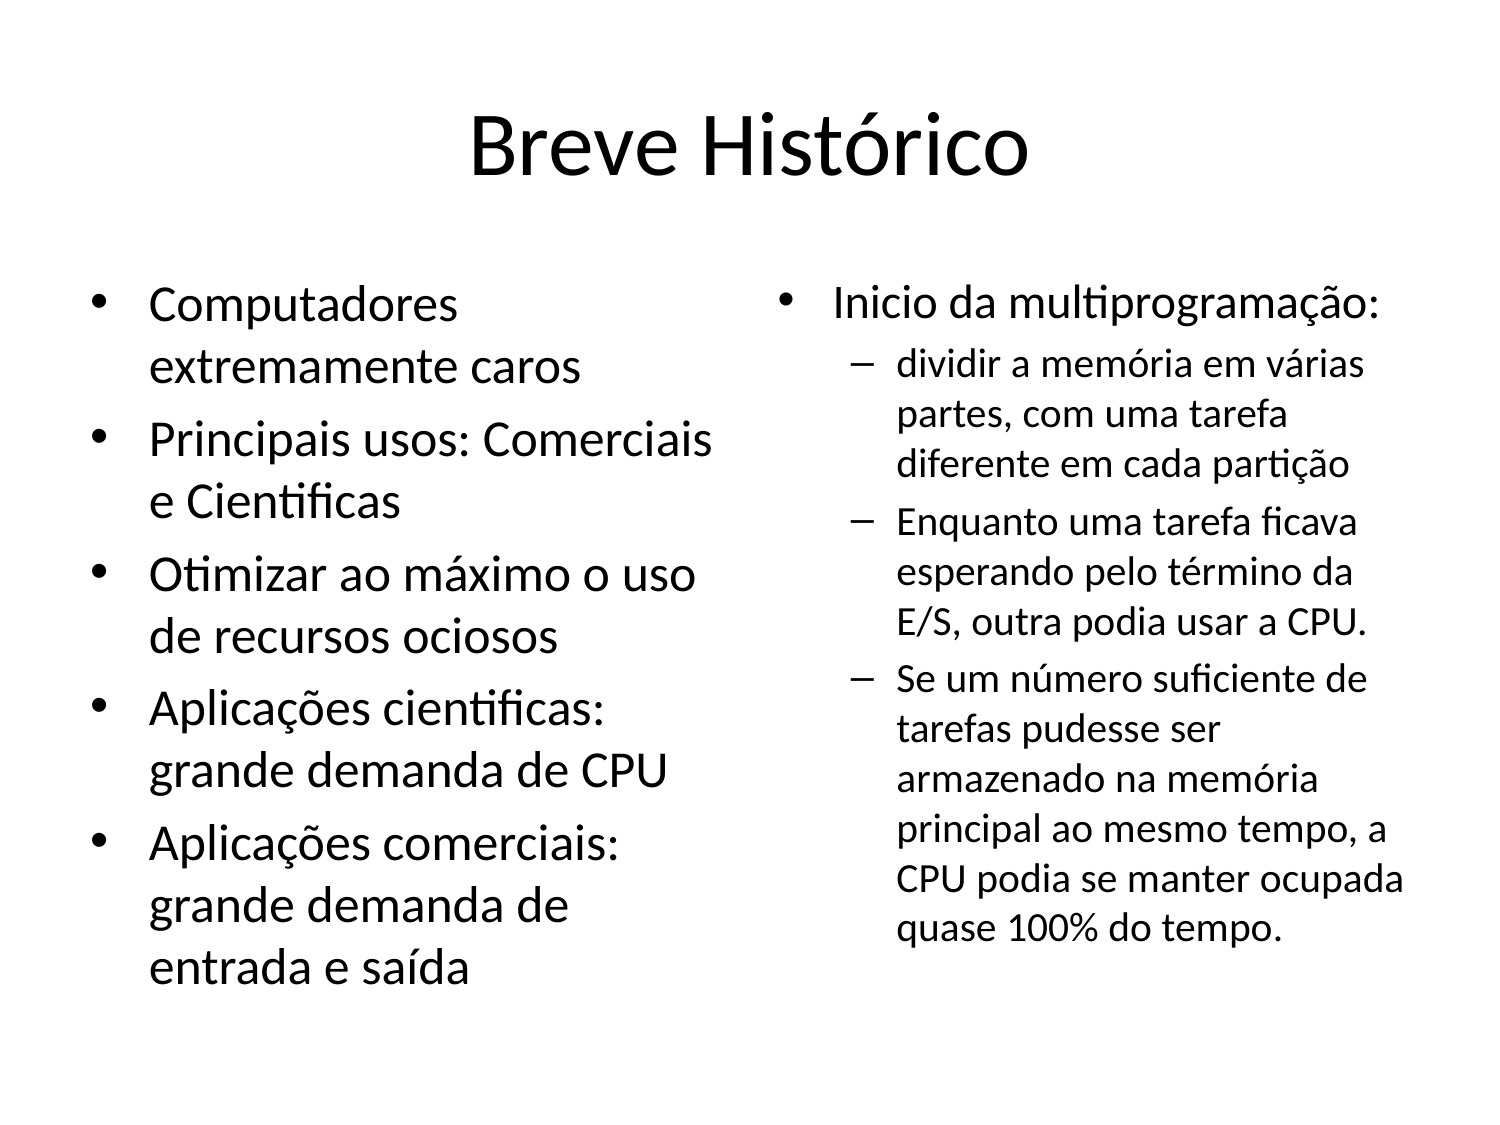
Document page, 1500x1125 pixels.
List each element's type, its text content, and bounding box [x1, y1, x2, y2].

list Computadores extremamente caros Principais usos: Comerciais e Cientificas Otimizar ao máximo o uso de recursos ociosos Aplicações cientificas: grande demanda de CPU Aplicações comerciais: grande demanda de entrada e saída [75, 262, 738, 1005]
title Breve Histórico [75, 45, 1425, 233]
list Inicio da multiprogramação: dividir a memória em várias partes, com uma tarefa diferente em cada partição Enquanto uma tarefa ficava esperando pelo término da E/S, outra podia usar a CPU. Se um número suficiente de tarefas pudesse ser armazenado na memória principal ao mesmo tempo, a CPU podia se manter ocupada quase 100% do tempo. [762, 262, 1425, 1005]
